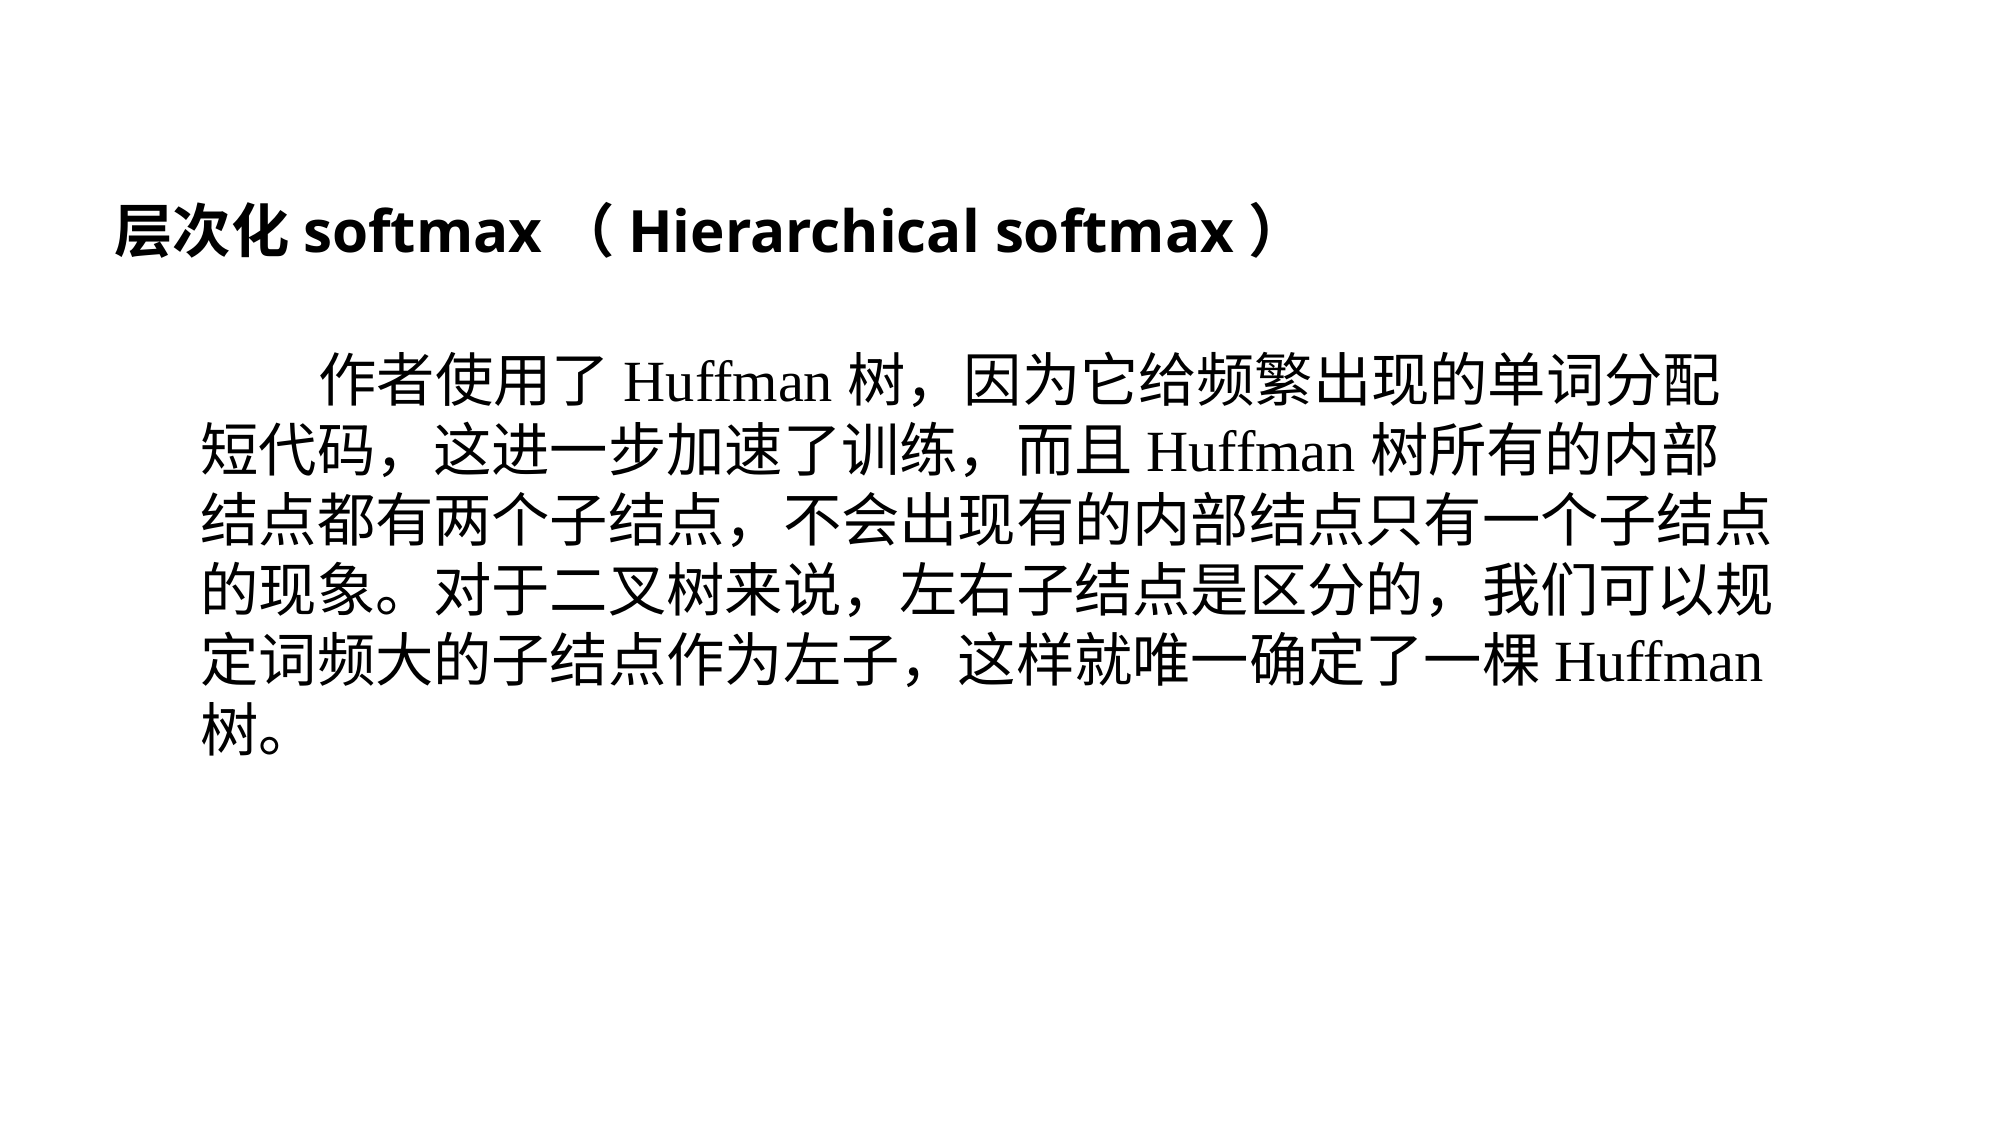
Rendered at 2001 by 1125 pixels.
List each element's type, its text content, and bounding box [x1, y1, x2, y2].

text_box 层次化softmax（Hierarchical softmax） [99, 186, 1982, 272]
text_box 作者使用了Huffman树，因为它给频繁出现的单词分配短代码，这进一步加速了训练，而且Huffman树所有的内部结点都有两个子结点，不会出现有的内部结点只有一个子结点的现象。对于二叉树来说，左右子结点是区分的，我们可以规定词频大的子结点作为左子，这样就唯一确定了一棵Huffman树。 [185, 335, 1791, 771]
